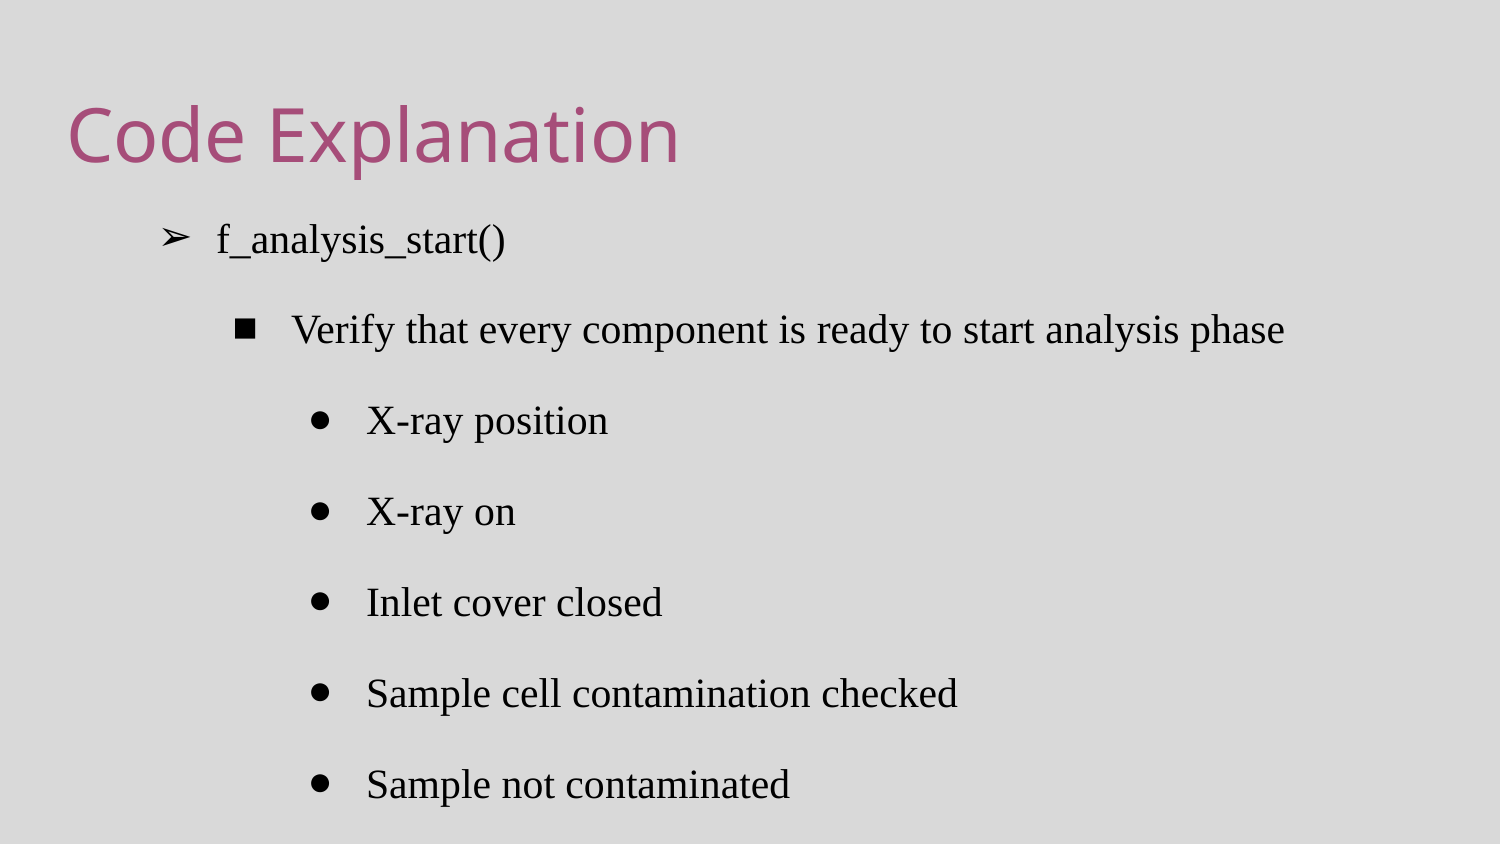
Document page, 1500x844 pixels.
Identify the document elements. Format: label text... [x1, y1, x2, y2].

list f_analysis_start() Verify that every component is ready to start analysis phase X-ray position X-ray on Inlet cover closed Sample cell contamination checked Sample not contaminated If all above checks satisfied then turn off piezzo [51, 189, 1449, 814]
title Code Explanation [51, 72, 1449, 167]
